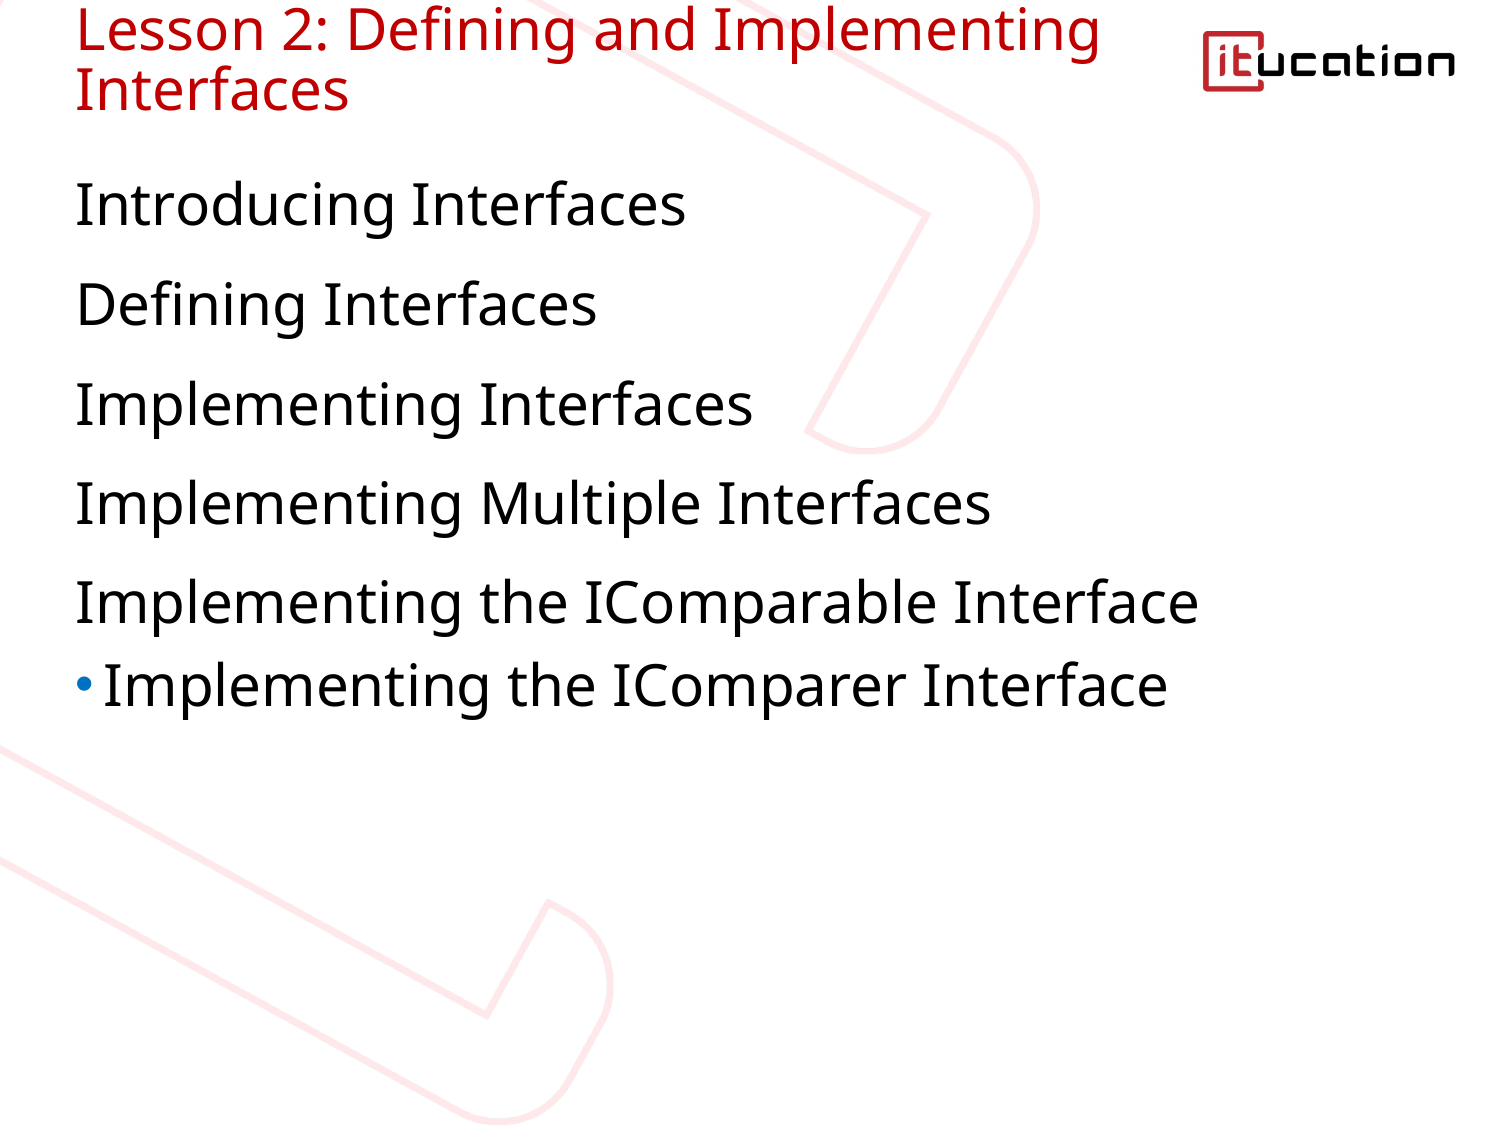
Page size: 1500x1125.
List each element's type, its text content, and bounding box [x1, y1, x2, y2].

picture [1188, 31, 1500, 110]
title Lesson 2: Defining and Implementing Interfaces [75, 0, 1188, 126]
list Introducing Interfaces Defining Interfaces Implementing Interfaces Implementing Multiple Interfaces Implementing the IComparable Interface Implementing the IComparer Interface [74, 167, 1408, 1013]
